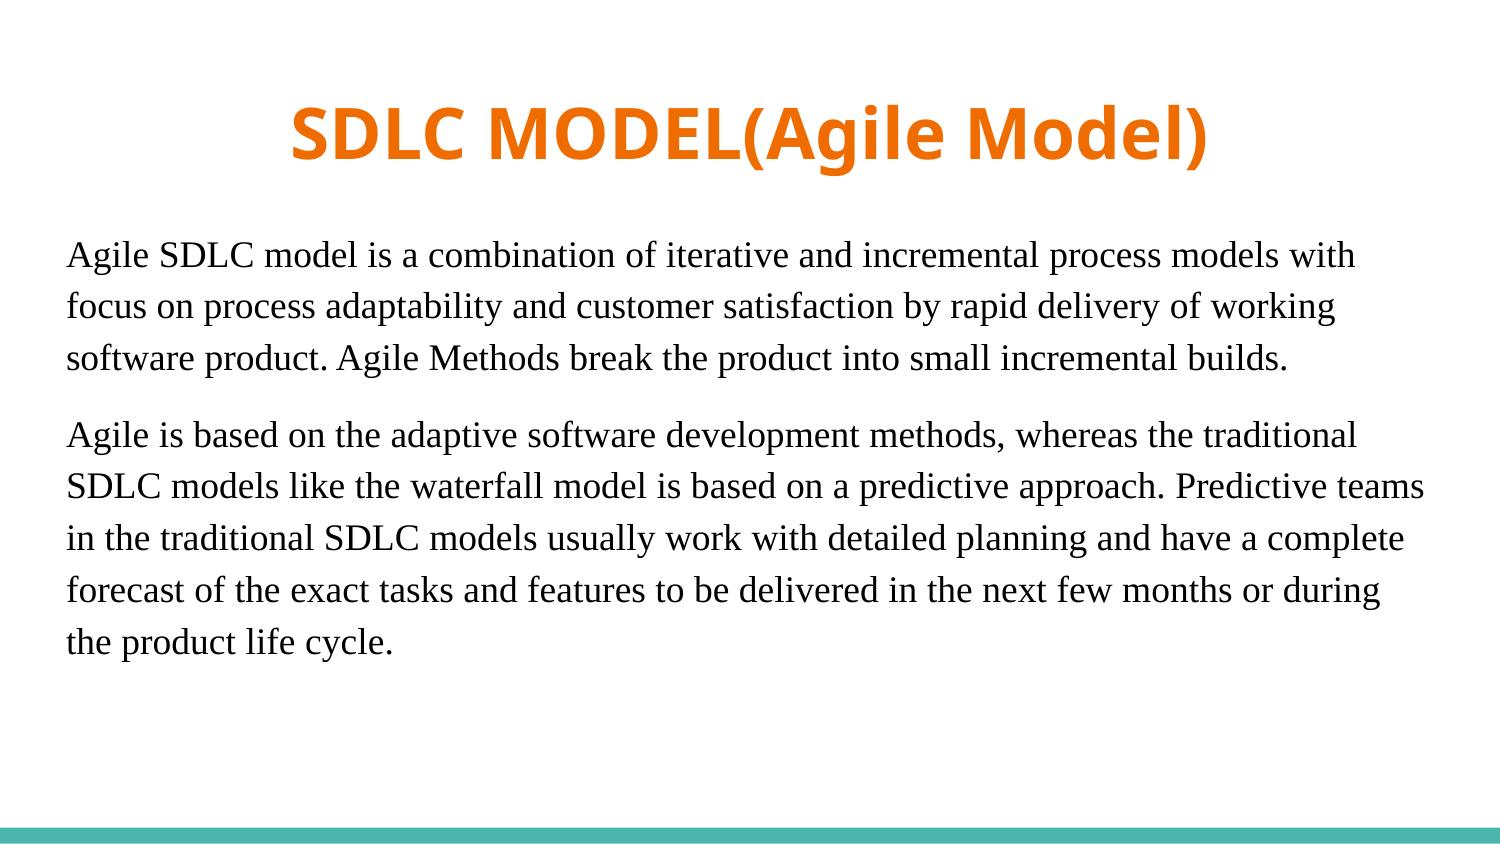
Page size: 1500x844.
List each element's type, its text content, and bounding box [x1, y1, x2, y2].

title SDLC MODEL(Agile Model) [51, 72, 1449, 189]
list Agile SDLC model is a combination of iterative and incremental process models with focus on process adaptability and customer satisfaction by rapid delivery of working software product. Agile Methods break the product into small incremental builds. Agile is based on the adaptive software development methods, whereas the traditional SDLC models like the waterfall model is based on a predictive approach. Predictive teams in the traditional SDLC models usually work with detailed planning and have a complete forecast of the exact tasks and features to be delivered in the next few months or during the product life cycle. [51, 207, 1449, 750]
